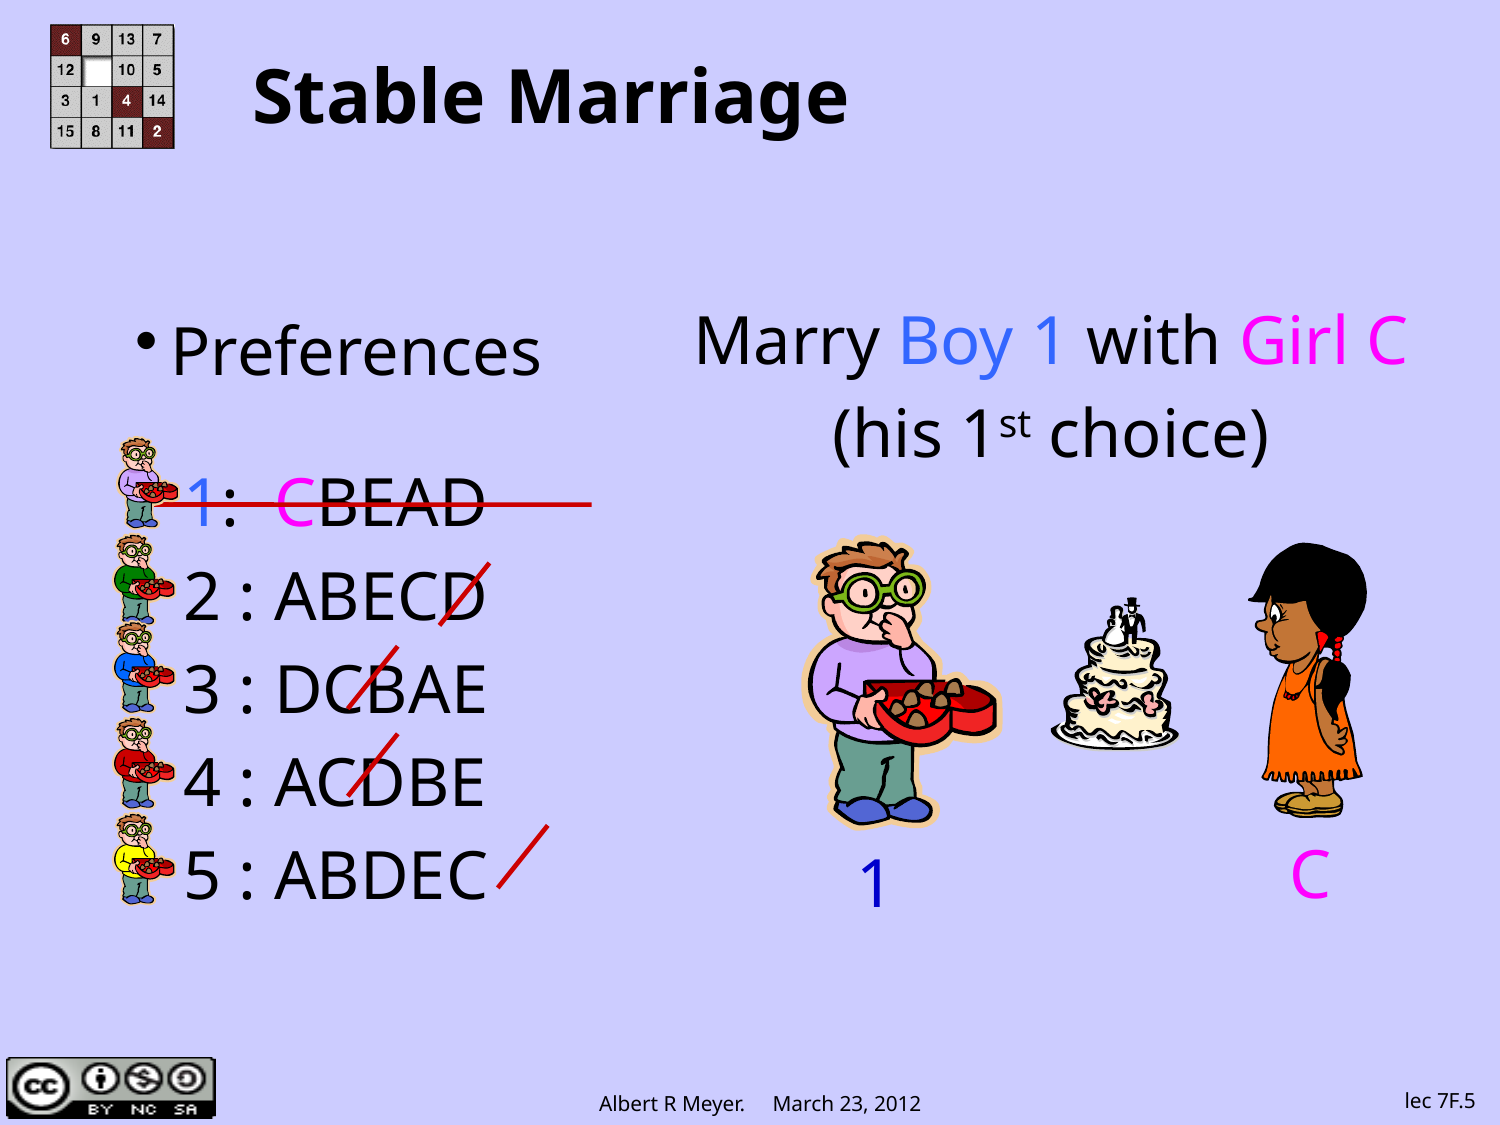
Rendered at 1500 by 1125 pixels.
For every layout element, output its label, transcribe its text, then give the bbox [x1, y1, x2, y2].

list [800, 530, 1008, 836]
picture [50, 24, 175, 149]
text_box 1: CBEAD 2 : ABECD 3 : DCBAE 4 : ACDBE 5 : ABDEC [168, 359, 598, 921]
picture [6, 1057, 216, 1119]
text_box 1 [842, 843, 910, 928]
picture [1050, 596, 1182, 753]
text_box C [1274, 827, 1347, 920]
title Stable Marriage [237, 0, 1476, 188]
slide_number lec 7F.5 [1247, 1079, 1491, 1121]
picture [1247, 537, 1374, 819]
text_box Preferences [120, 301, 558, 396]
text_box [183, 504, 592, 889]
picture [111, 434, 182, 908]
text_box Marry Boy 1 with Girl C (his 1st choice) [678, 290, 1424, 479]
